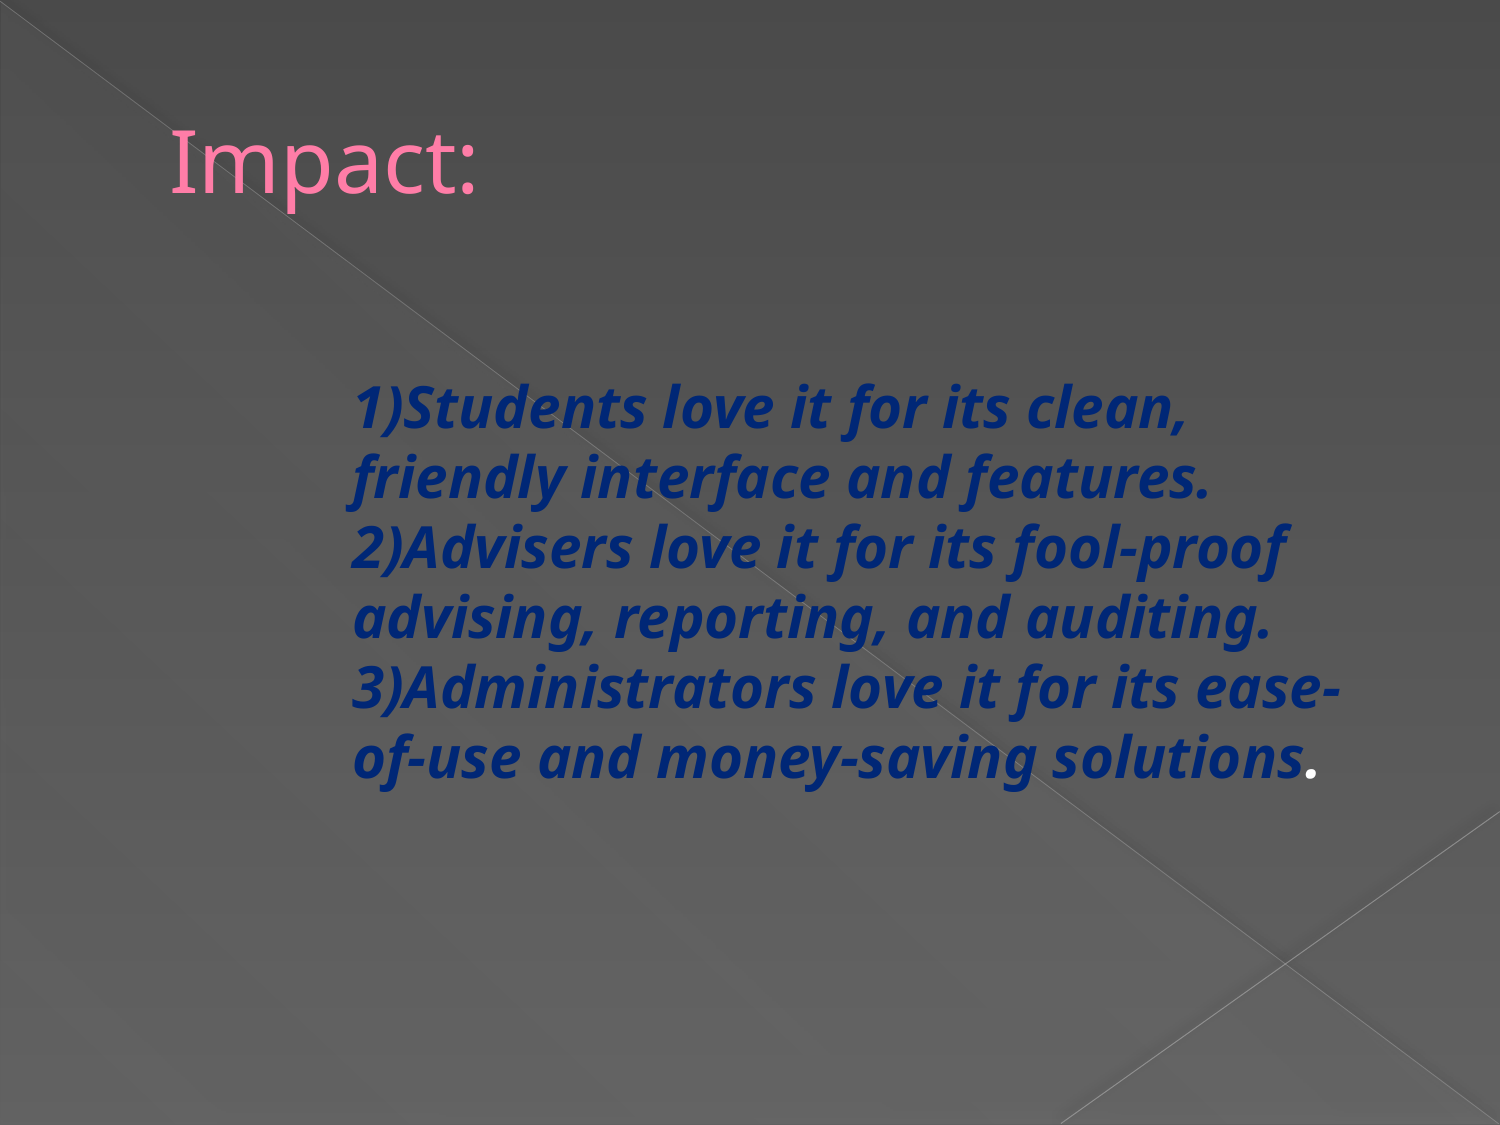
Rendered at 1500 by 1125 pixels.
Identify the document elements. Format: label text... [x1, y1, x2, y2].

title Impact: [75, 43, 1425, 274]
text_box 1)Students love it for its clean, friendly interface and features. 2)Advisers love it for its fool-proof advising, reporting, and auditing. 3)Administrators love it for its ease-of-use and money-saving solutions. [337, 362, 1363, 798]
